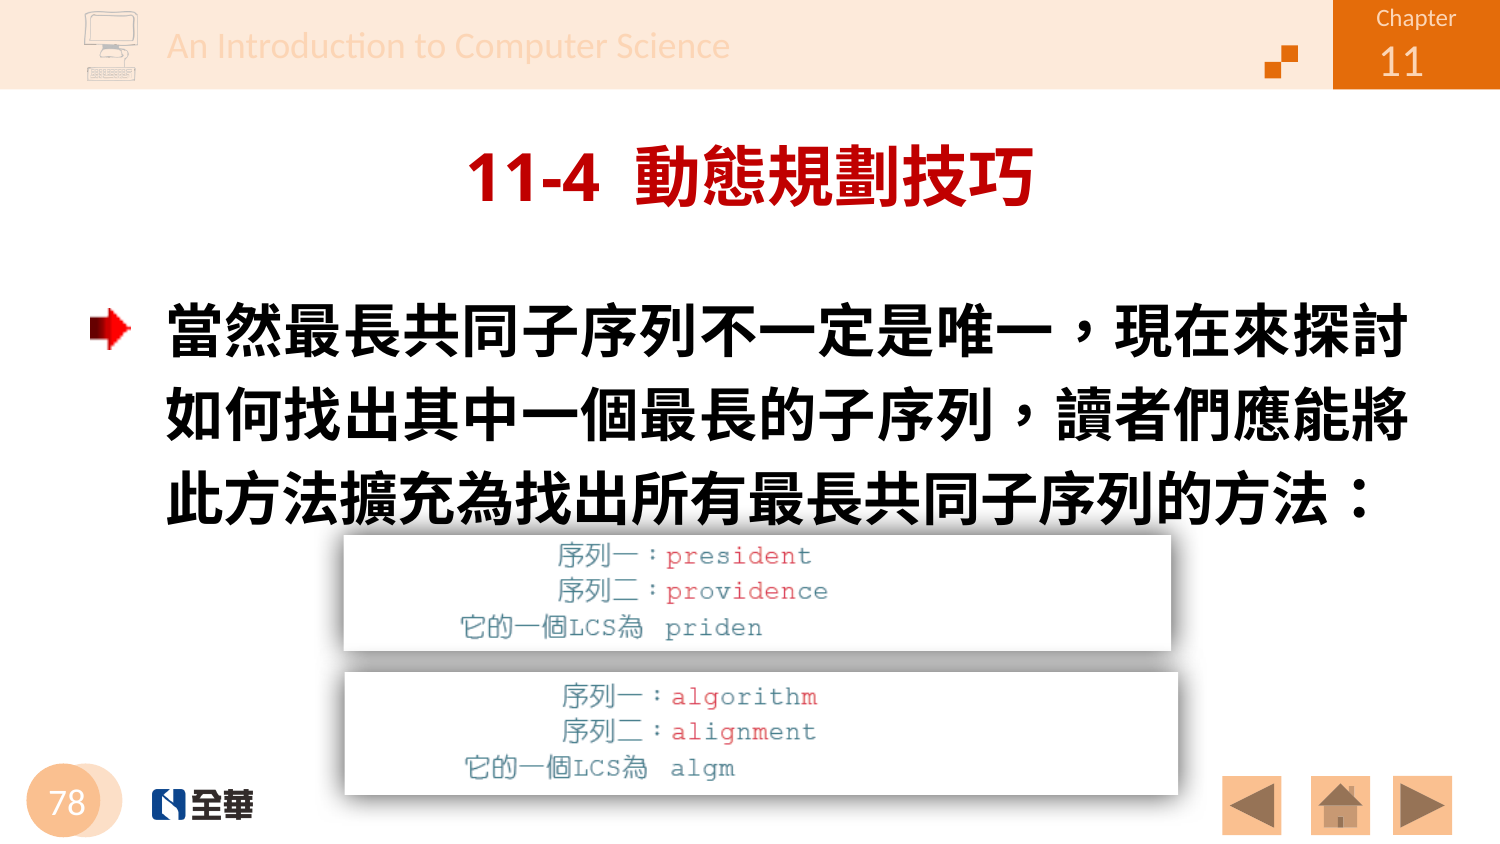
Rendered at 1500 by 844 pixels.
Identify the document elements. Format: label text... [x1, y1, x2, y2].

picture [90, 308, 131, 350]
picture [344, 672, 1179, 795]
picture [343, 534, 1172, 651]
picture [152, 789, 253, 820]
picture [84, 11, 138, 81]
list 當然最長共同子序列不一定是唯一，現在來探討如何找出其中一個最長的子序列，讀者們應能將此方法擴充為找出所有最長共同子序列的方法： [75, 272, 1425, 754]
title 11-4 動態規劃技巧 [75, 104, 1425, 245]
